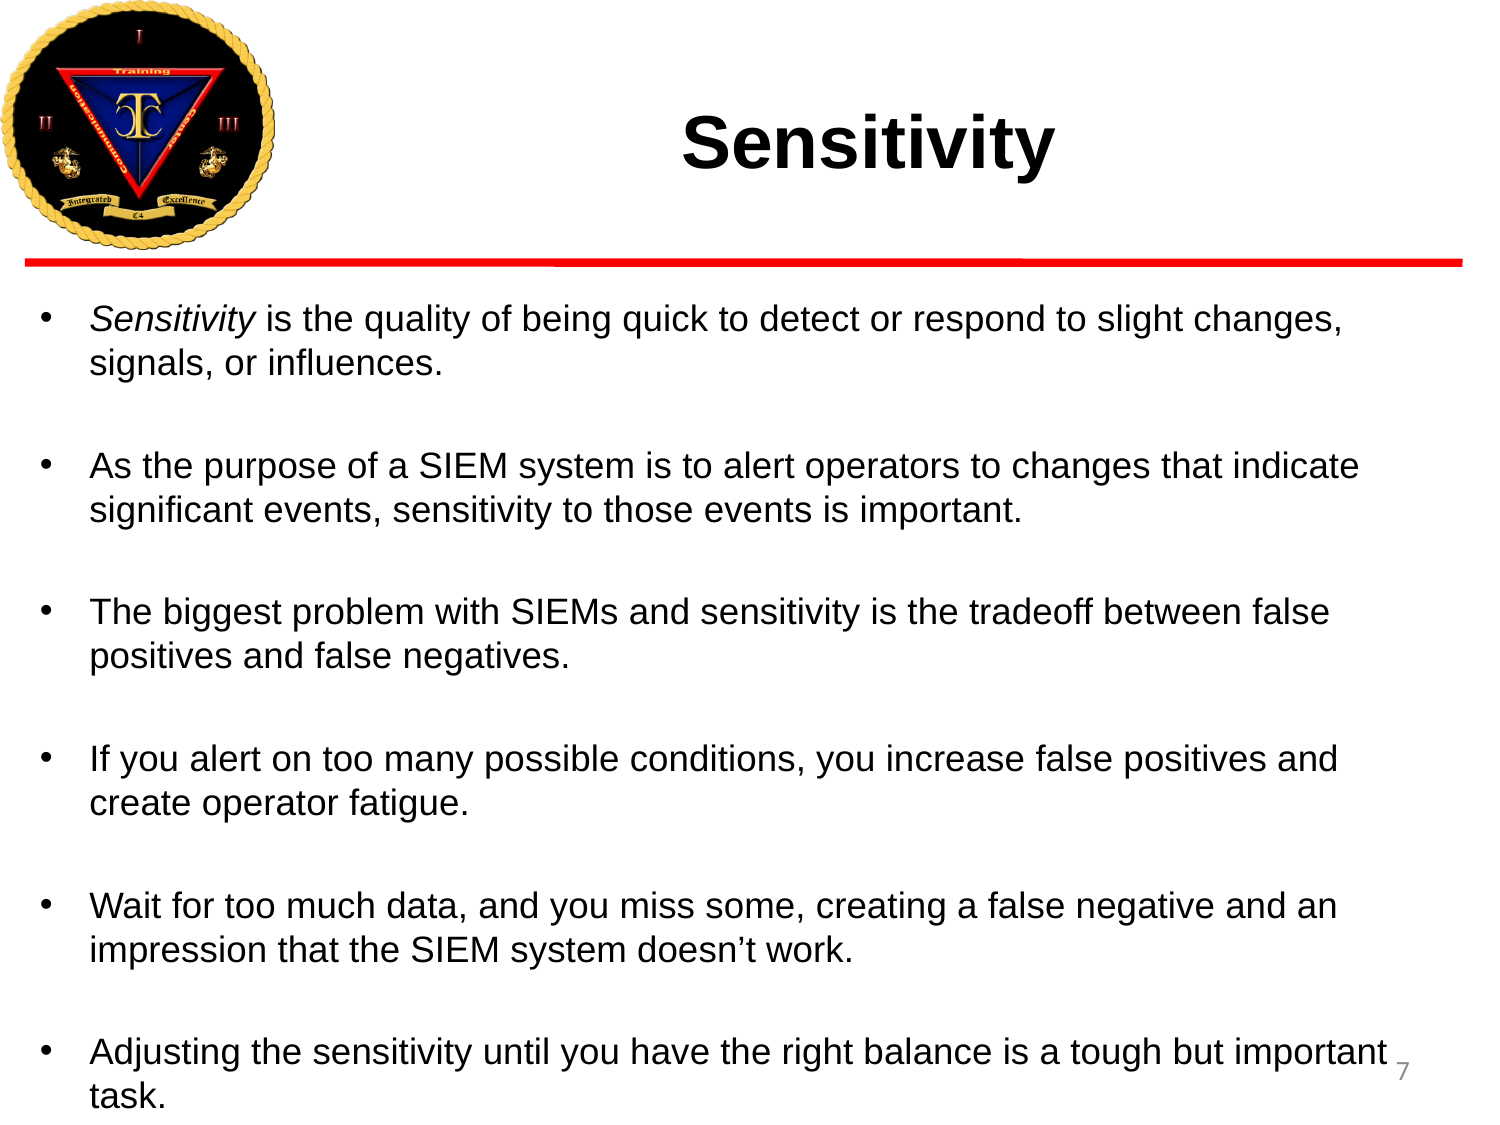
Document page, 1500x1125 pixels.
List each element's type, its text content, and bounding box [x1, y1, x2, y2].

list Sensitivity is the quality of being quick to detect or respond to slight changes, signals, or influences. As the purpose of a SIEM system is to alert operators to changes that indicate significant events, sensitivity to those events is important. The biggest problem with SIEMs and sensitivity is the tradeoff between false positives and false negatives. If you alert on too many possible conditions, you increase false positives and create operator fatigue. Wait for too much data, and you miss some, creating a false negative and an impression that the SIEM system doesn’t work. Adjusting the sensitivity until you have the right balance is a tough but important task. [24, 287, 1463, 1125]
slide_number 7 [1074, 1042, 1425, 1103]
picture [0, 0, 275, 250]
title Sensitivity [274, 44, 1463, 233]
